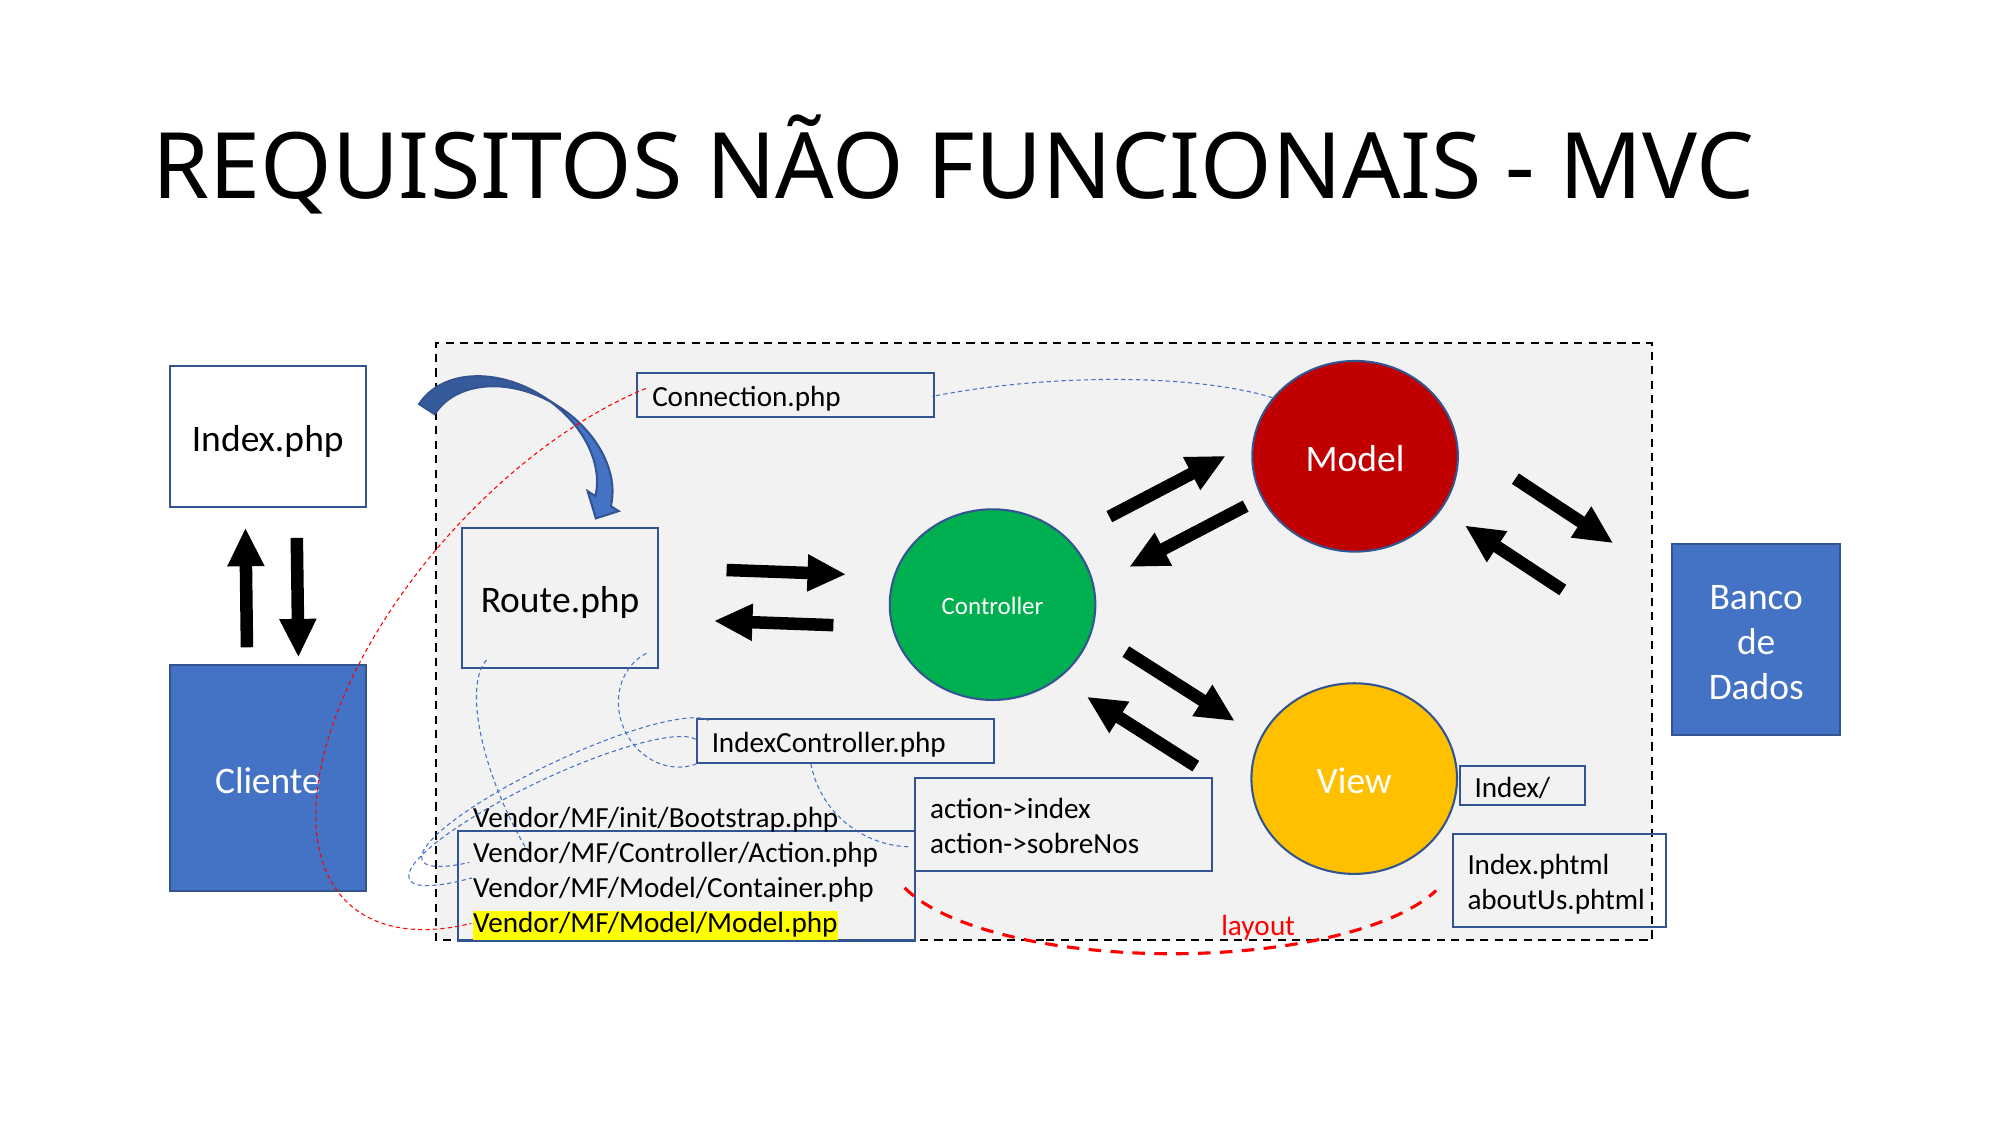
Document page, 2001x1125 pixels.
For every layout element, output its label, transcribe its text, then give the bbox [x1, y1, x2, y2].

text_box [1110, 470, 1245, 553]
text_box [617, 652, 679, 732]
text_box Vendor/MF/init/Bootstrap.php Vendor/MF/Controller/Action.php Vendor/MF/Model/Container.php Vendor/MF/Model/Model.php [457, 830, 916, 942]
text_box [810, 750, 910, 830]
text_box Model [1251, 359, 1459, 553]
text_box [315, 387, 647, 931]
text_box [1480, 482, 1598, 587]
text_box Index.php [169, 365, 367, 508]
text_box [533, 819, 546, 830]
text_box Index.phtml aboutUs.phtml [1452, 833, 1667, 928]
text_box action->index action->sobreNos [914, 777, 1213, 872]
text_box Banco de Dados [1671, 543, 1841, 736]
text_box Route.php [573, 527, 659, 669]
text_box layout [1205, 901, 1315, 945]
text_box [1095, 663, 1227, 755]
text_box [208, 553, 336, 632]
text_box Index/ [1459, 765, 1586, 806]
text_box Connection.php [636, 372, 935, 418]
text_box [526, 717, 709, 787]
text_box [716, 558, 844, 637]
title REQUISITOS NÃO FUNCIONAIS - MVC [137, 59, 1863, 278]
text_box [417, 375, 580, 426]
text_box [615, 508, 622, 514]
text_box [408, 735, 696, 887]
text_box View [1250, 682, 1459, 875]
text_box [532, 755, 544, 772]
text_box Controller [888, 508, 1097, 702]
text_box [932, 378, 1273, 451]
text_box [435, 342, 1653, 941]
text_box [653, 742, 701, 768]
text_box [904, 857, 1437, 955]
text_box Cliente [169, 664, 358, 892]
text_box IndexController.php [696, 718, 995, 764]
